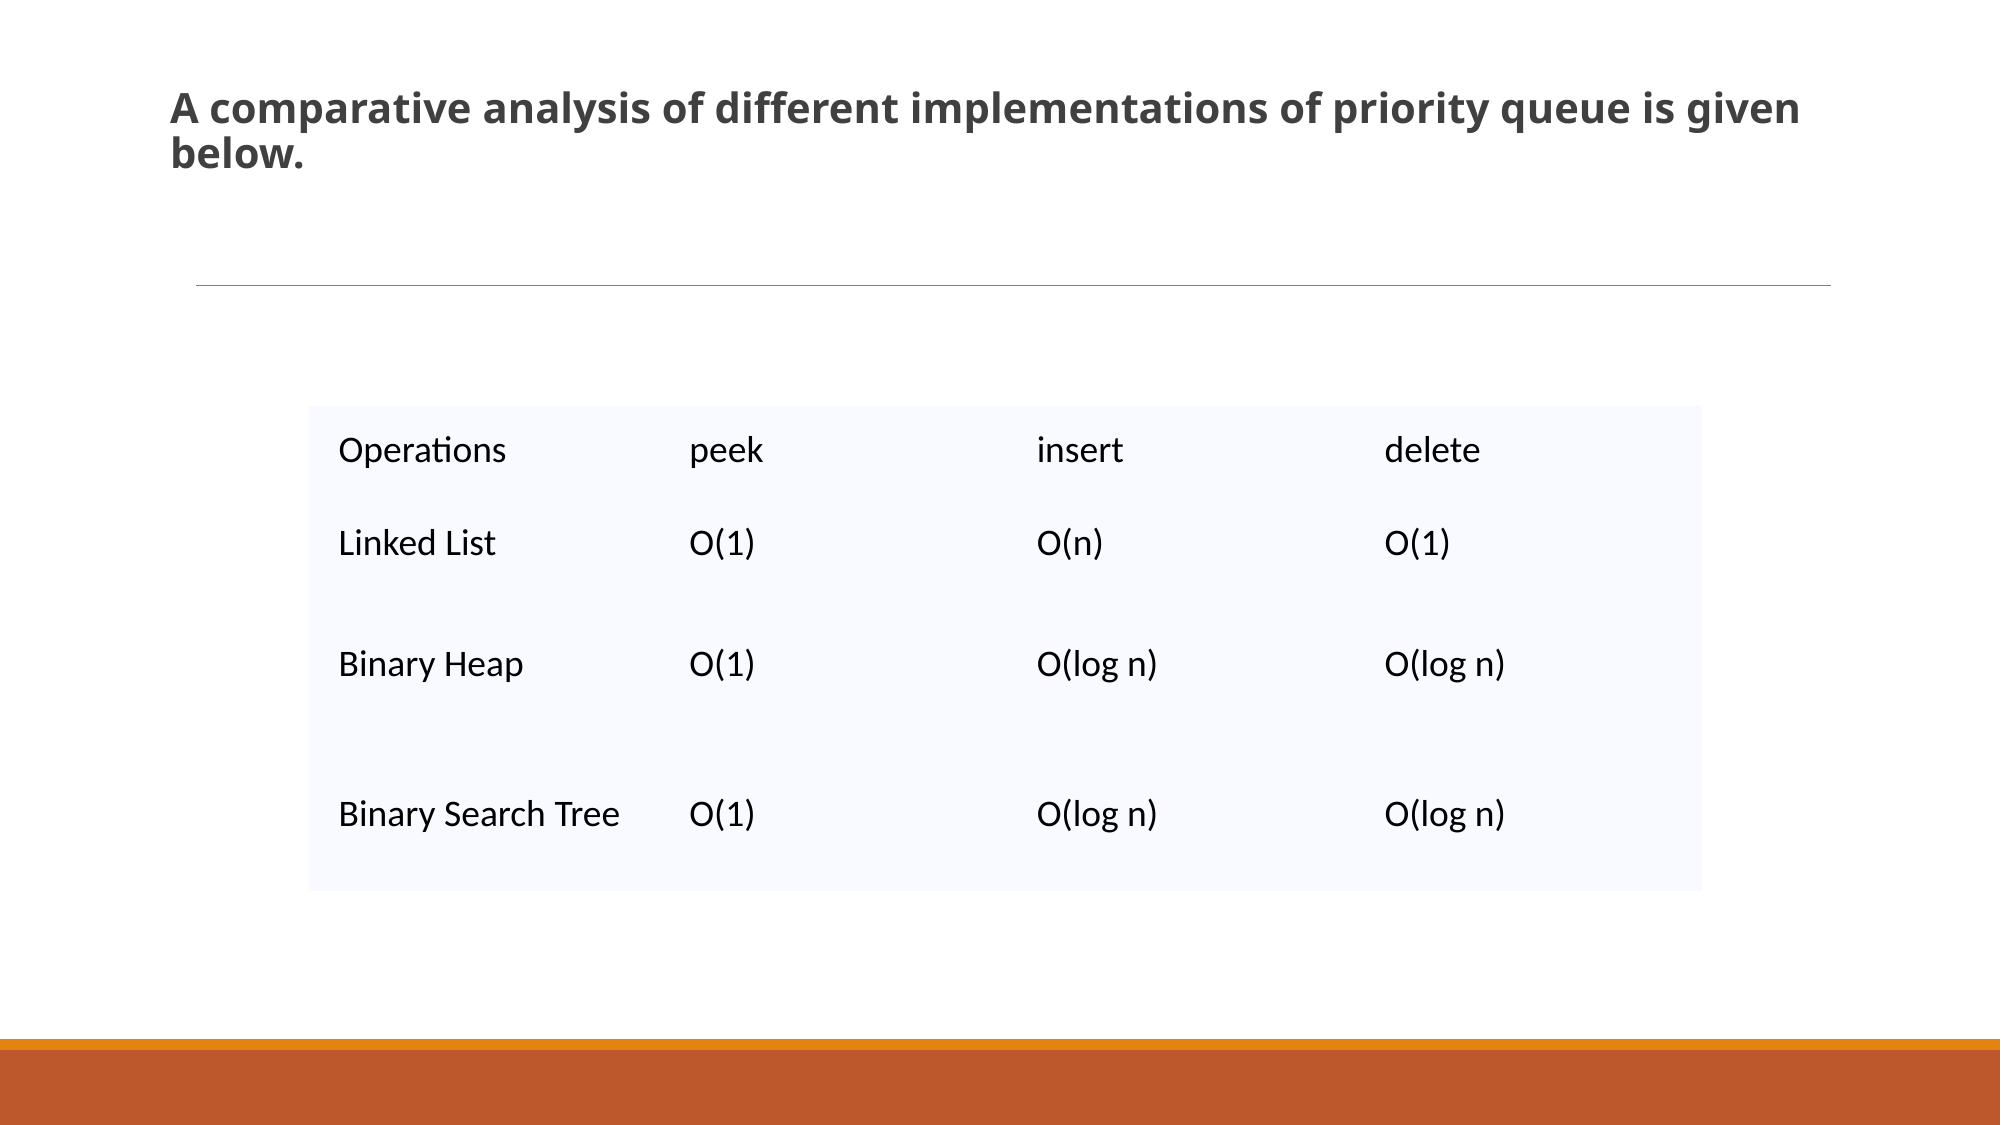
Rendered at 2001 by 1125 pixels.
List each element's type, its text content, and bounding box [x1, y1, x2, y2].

table_header delete [1355, 406, 1702, 500]
table_cell O(log n) [1355, 742, 1702, 891]
table_cell O(log n) [1007, 593, 1355, 742]
table_cell Binary Search Tree [309, 742, 659, 891]
table_cell O(1) [1355, 500, 1702, 593]
table_cell O(1) [659, 593, 1007, 742]
table_cell O(log n) [1007, 742, 1355, 891]
list A comparative analysis of different implementations of priority queue is given below. [154, 80, 1880, 234]
table_cell Linked List [309, 500, 659, 593]
table_cell Binary Heap [309, 593, 659, 742]
table_header insert [1007, 406, 1355, 500]
table_cell O(1) [659, 742, 1007, 891]
table_cell O(1) [659, 500, 1007, 593]
table_cell O(n) [1007, 500, 1355, 593]
table_header Operations [309, 406, 659, 500]
table_header peek [659, 406, 1007, 500]
table_cell O(log n) [1355, 593, 1702, 742]
